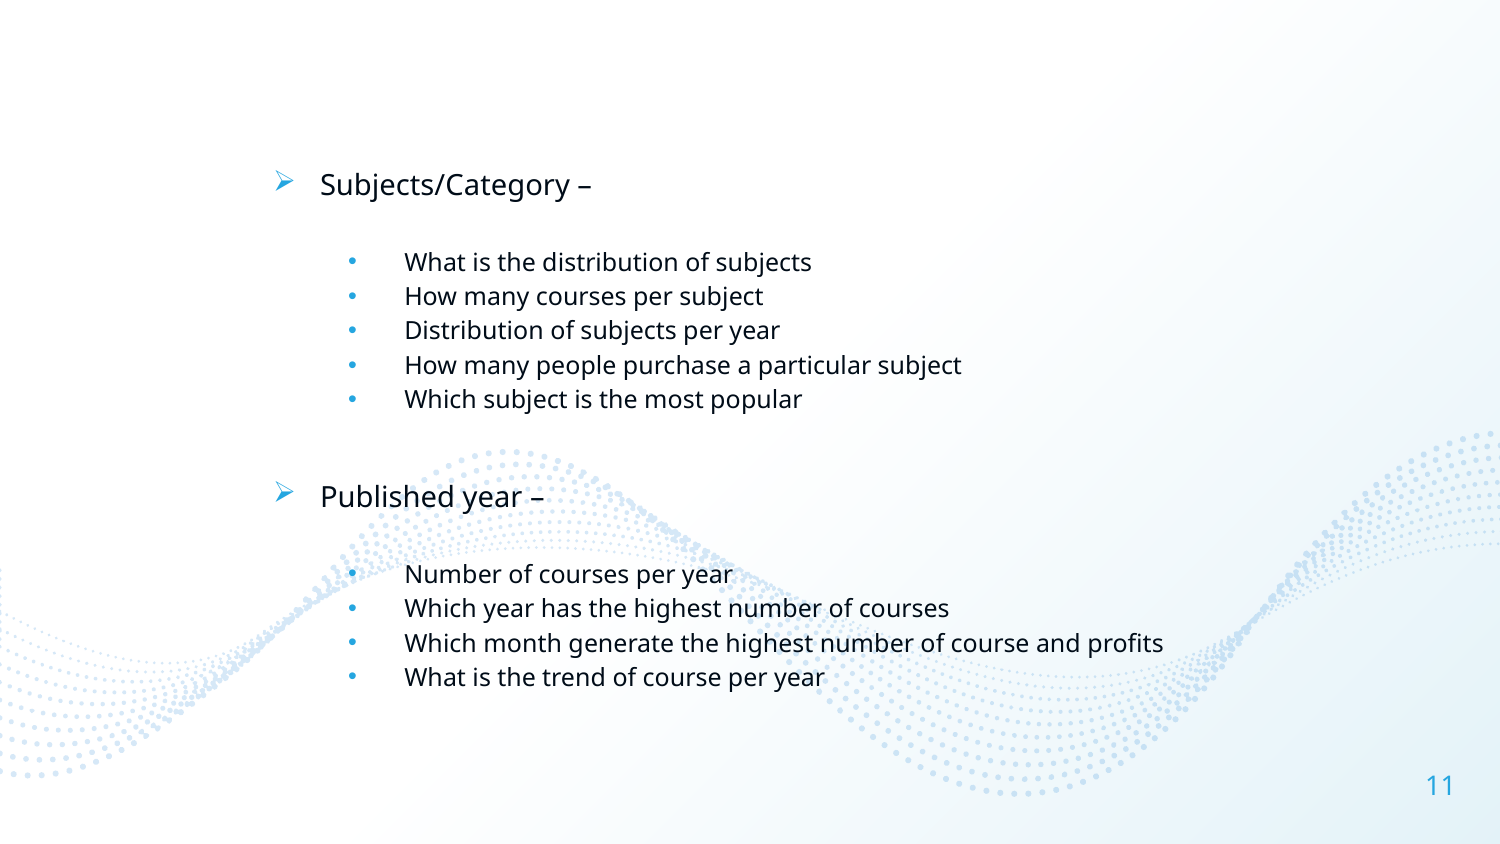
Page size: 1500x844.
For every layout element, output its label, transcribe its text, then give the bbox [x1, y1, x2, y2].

list Subjects/Category – What is the distribution of subjects How many courses per subject Distribution of subjects per year How many people purchase a particular subject Which subject is the most popular Published year – Number of courses per year Which year has the highest number of courses Which month generate the highest number of course and profits What is the trend of course per year [235, 121, 1265, 723]
slide_number 11 [1366, 754, 1457, 819]
